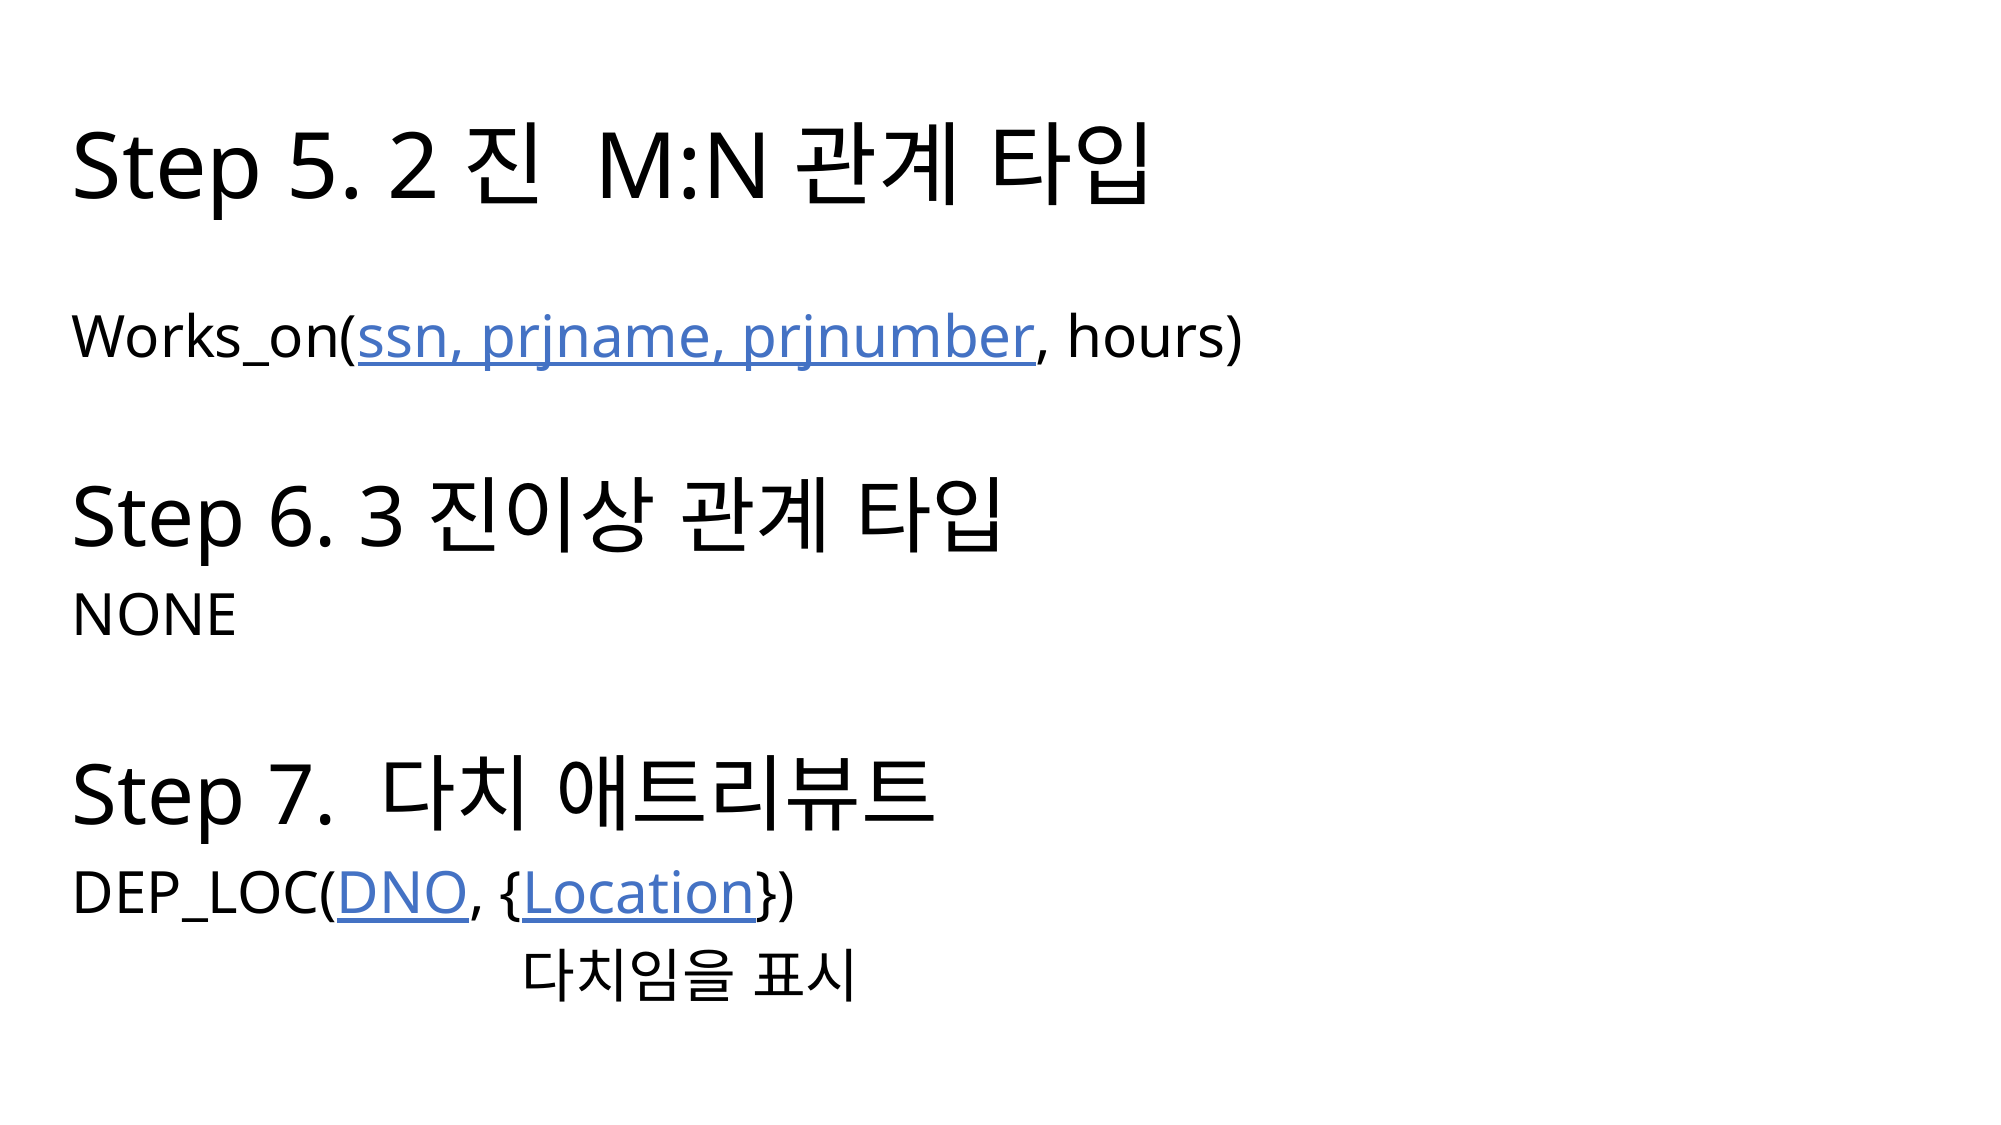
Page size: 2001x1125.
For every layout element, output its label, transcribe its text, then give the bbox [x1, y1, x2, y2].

list Works_on(ssn, prjname, prjnumber, hours) Step 6. 3진이상 관계 타입 NONE Step 7. 다치 애트리뷰트 DEP_LOC(DNO, {Location}) 다치임을 표시 [56, 299, 1863, 1087]
title Step 5. 2진 M:N관계 타입 [56, 59, 1782, 278]
